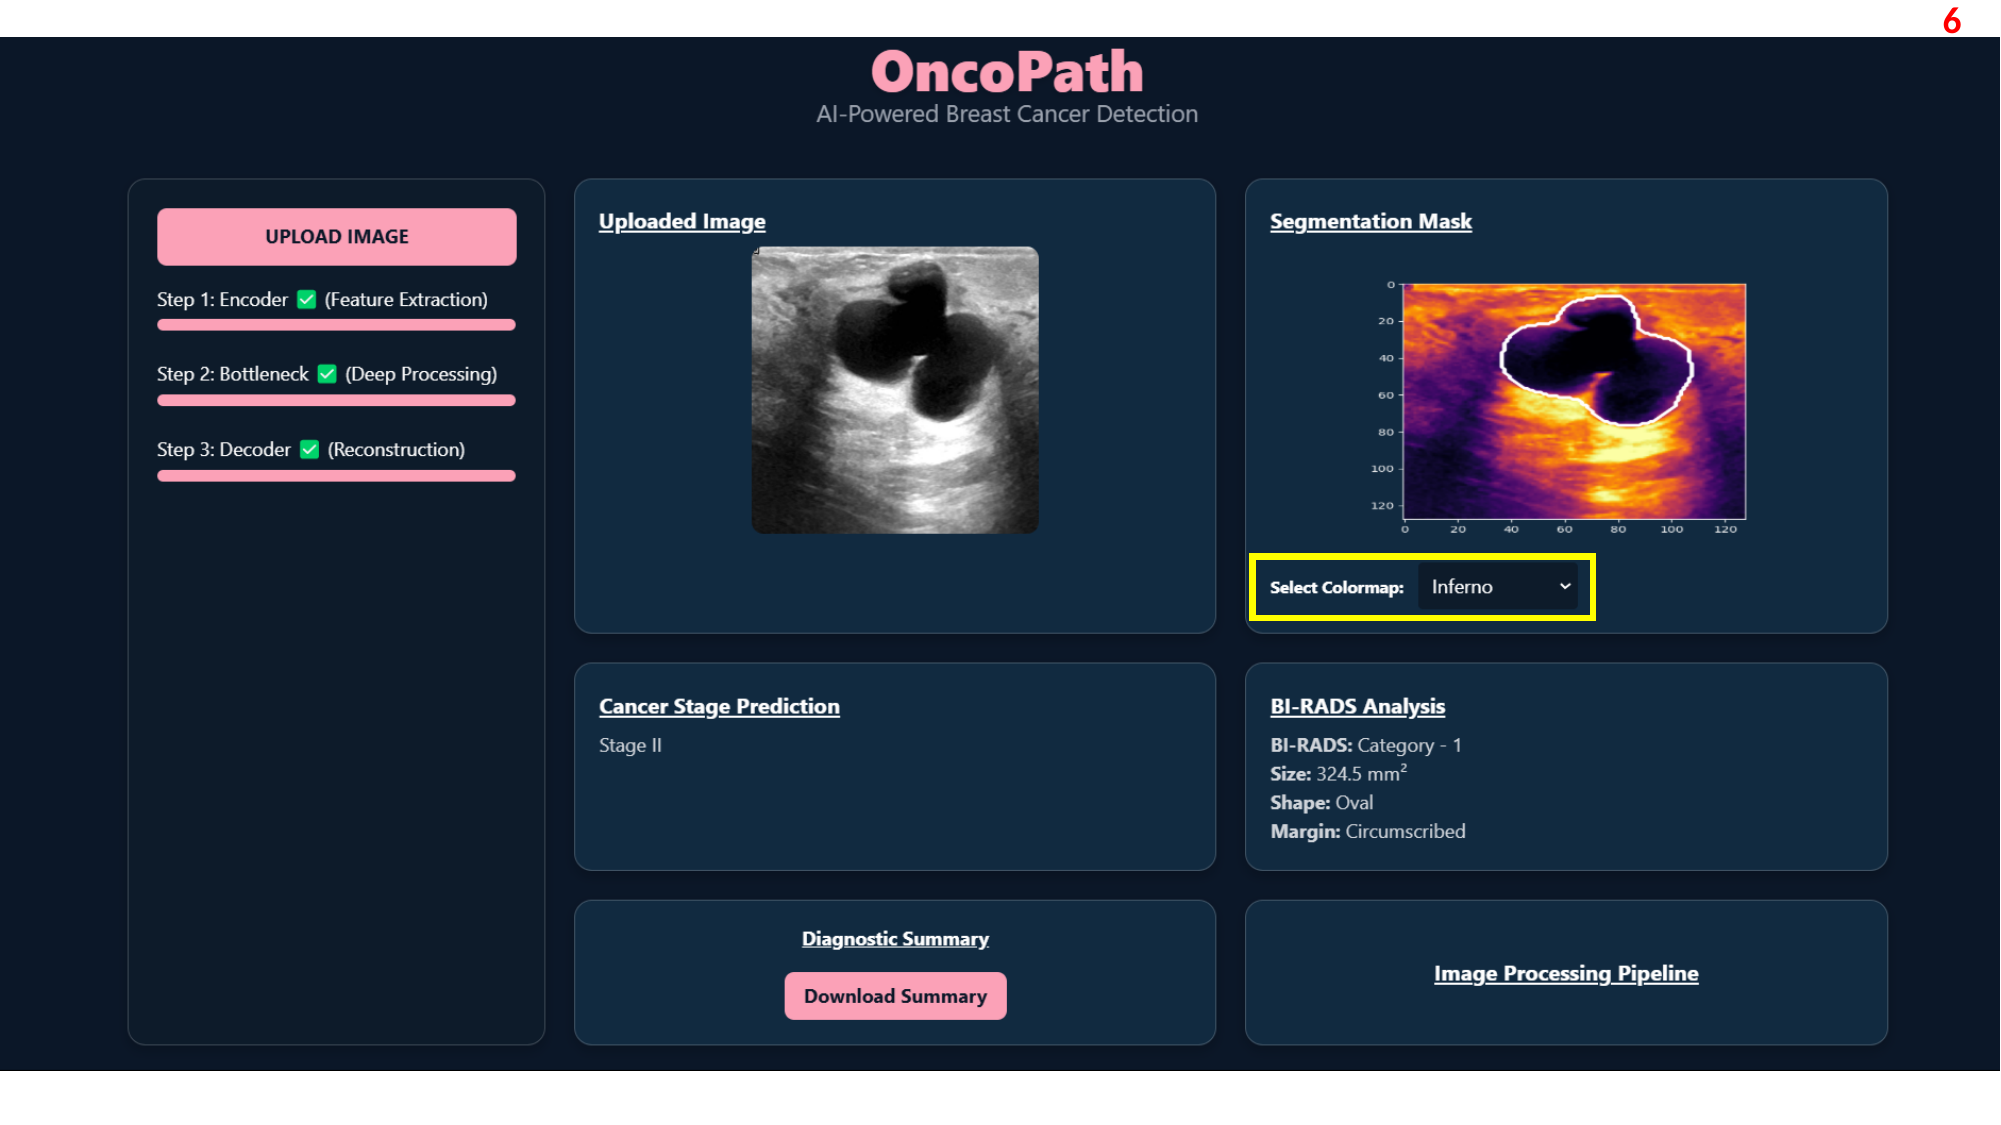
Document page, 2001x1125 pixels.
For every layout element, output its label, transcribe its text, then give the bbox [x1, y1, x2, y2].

picture [0, 37, 2000, 1071]
text_box 6 [1927, 0, 1977, 37]
